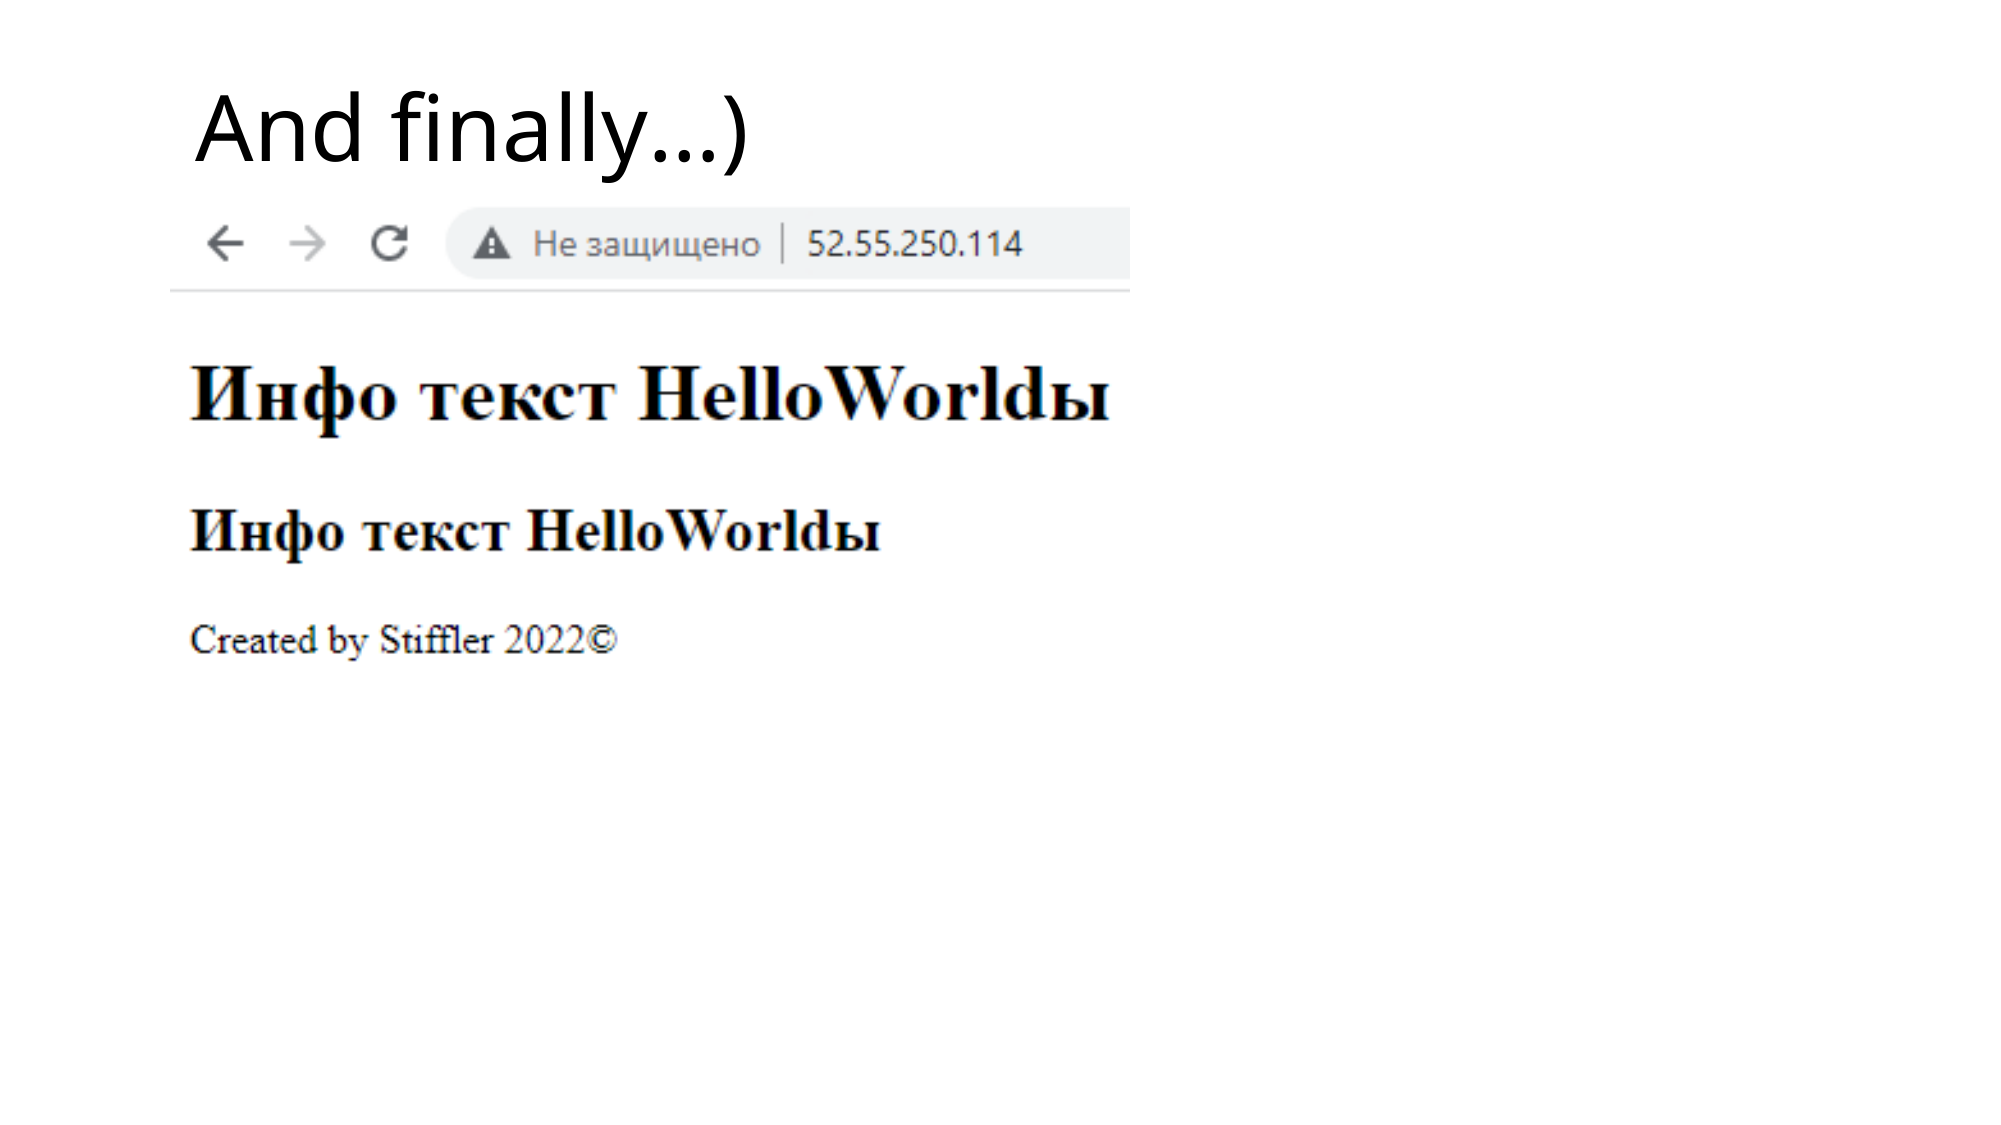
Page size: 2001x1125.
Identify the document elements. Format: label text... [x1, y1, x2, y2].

picture [170, 203, 1130, 682]
title And finally…) [0, 70, 1166, 193]
